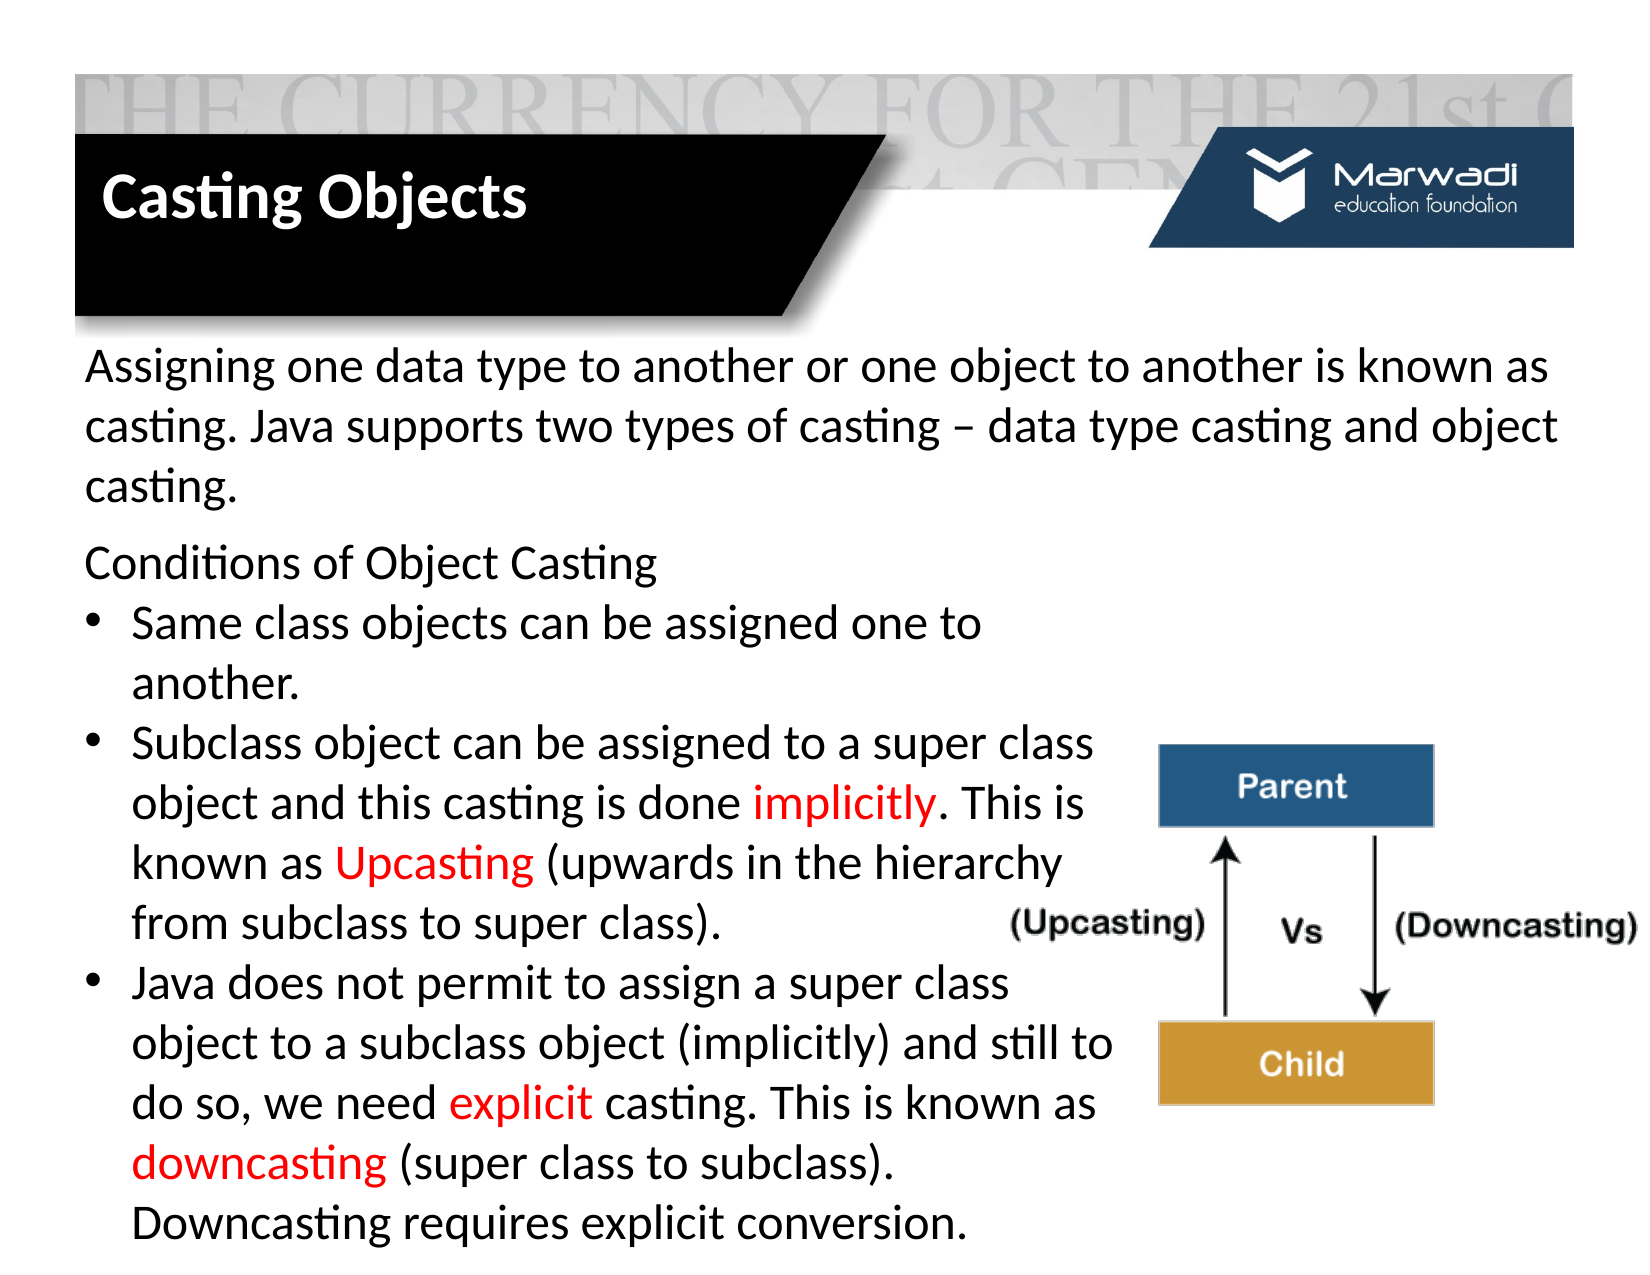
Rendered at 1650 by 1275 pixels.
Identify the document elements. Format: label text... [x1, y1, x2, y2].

picture [960, 728, 1650, 1130]
title Casting Objects [99, 150, 825, 324]
text_box Assigning one data type to another or one object to another is known as casting. Java supports two types of casting – data type casting and object casting. [70, 324, 1580, 520]
picture [75, 74, 1574, 324]
text_box Conditions of Object Casting Same class objects can be assigned one to another. Subclass object can be assigned to a super class object and this casting is done implicitly. This is known as Upcasting (upwards in the hierarchy from subclass to super class). Java does not permit to assign a super class object to a subclass object (implicitly) and still to do so, we need explicit casting. This is known as downcasting (super class to subclass). Downcasting requires explicit conversion. [69, 521, 1163, 1257]
